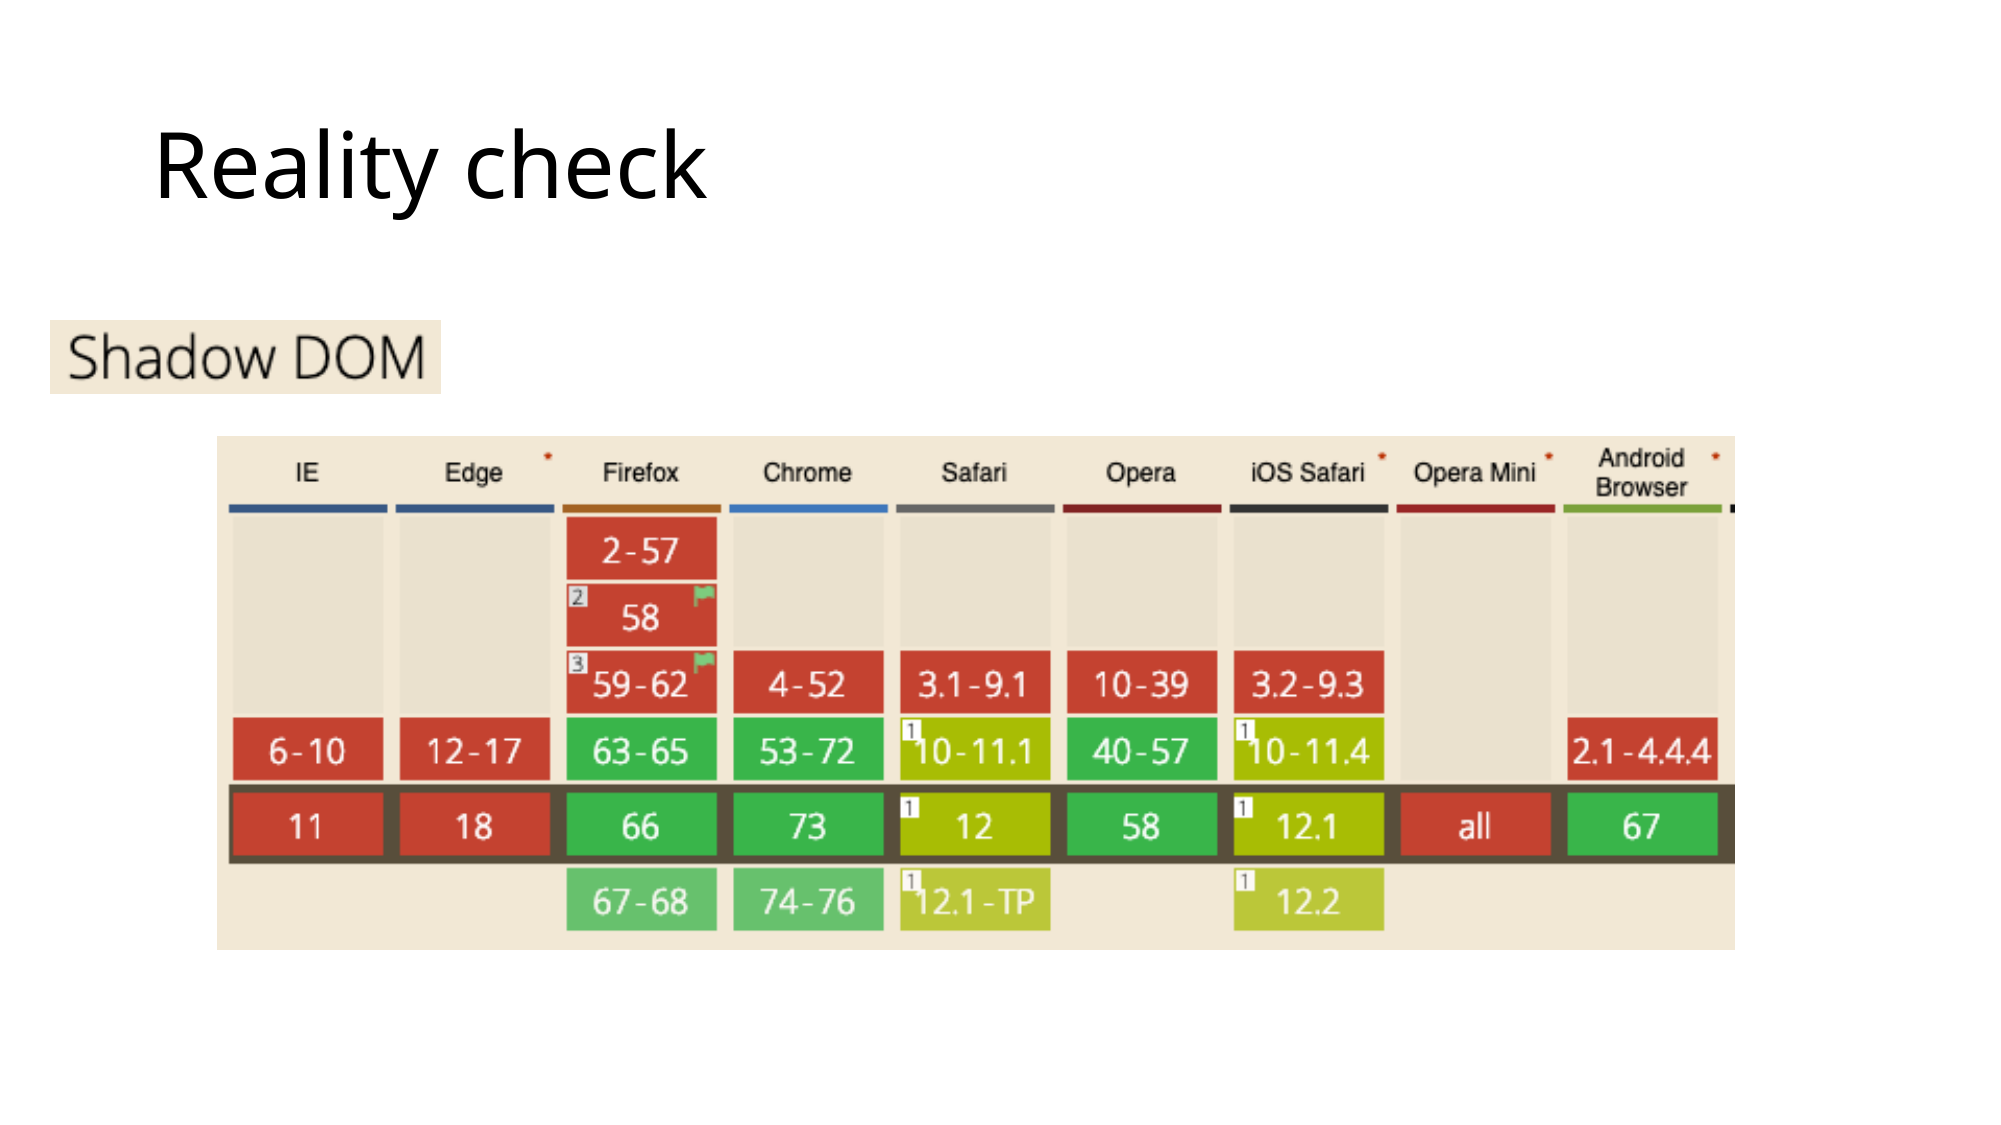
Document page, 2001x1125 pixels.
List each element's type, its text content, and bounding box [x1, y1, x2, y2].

picture [217, 436, 1735, 950]
picture [50, 320, 441, 394]
title Reality check [137, 59, 1863, 278]
